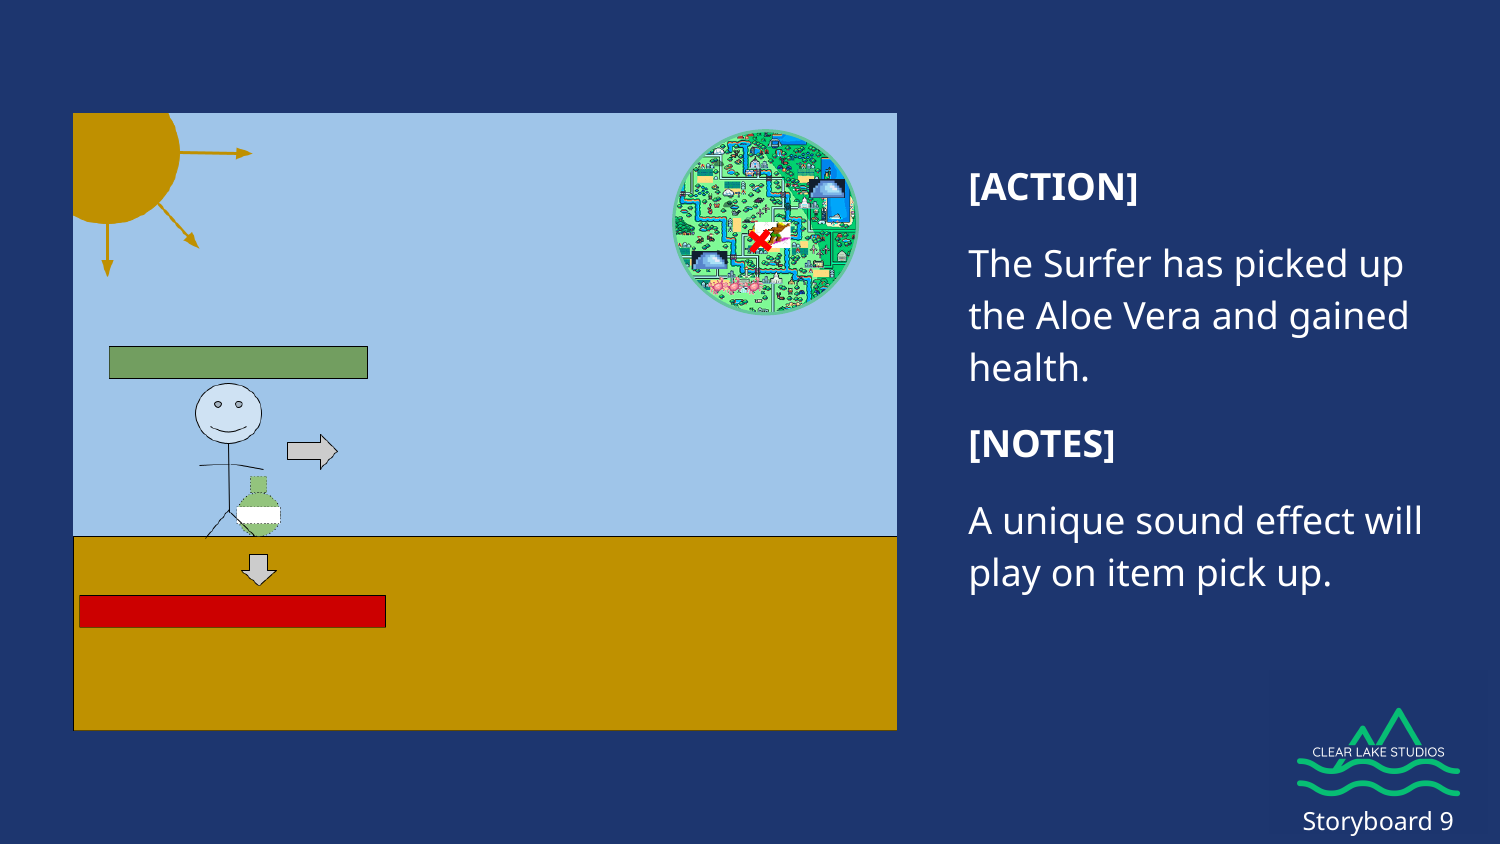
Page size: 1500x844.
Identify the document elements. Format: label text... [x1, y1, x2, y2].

picture [1269, 669, 1488, 834]
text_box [751, 230, 769, 252]
picture [73, 112, 897, 731]
list [ACTION] The Surfer has picked up the Aloe Vera and gained health. [NOTES] A unique sound effect will play on item pick up. [953, 141, 1446, 703]
